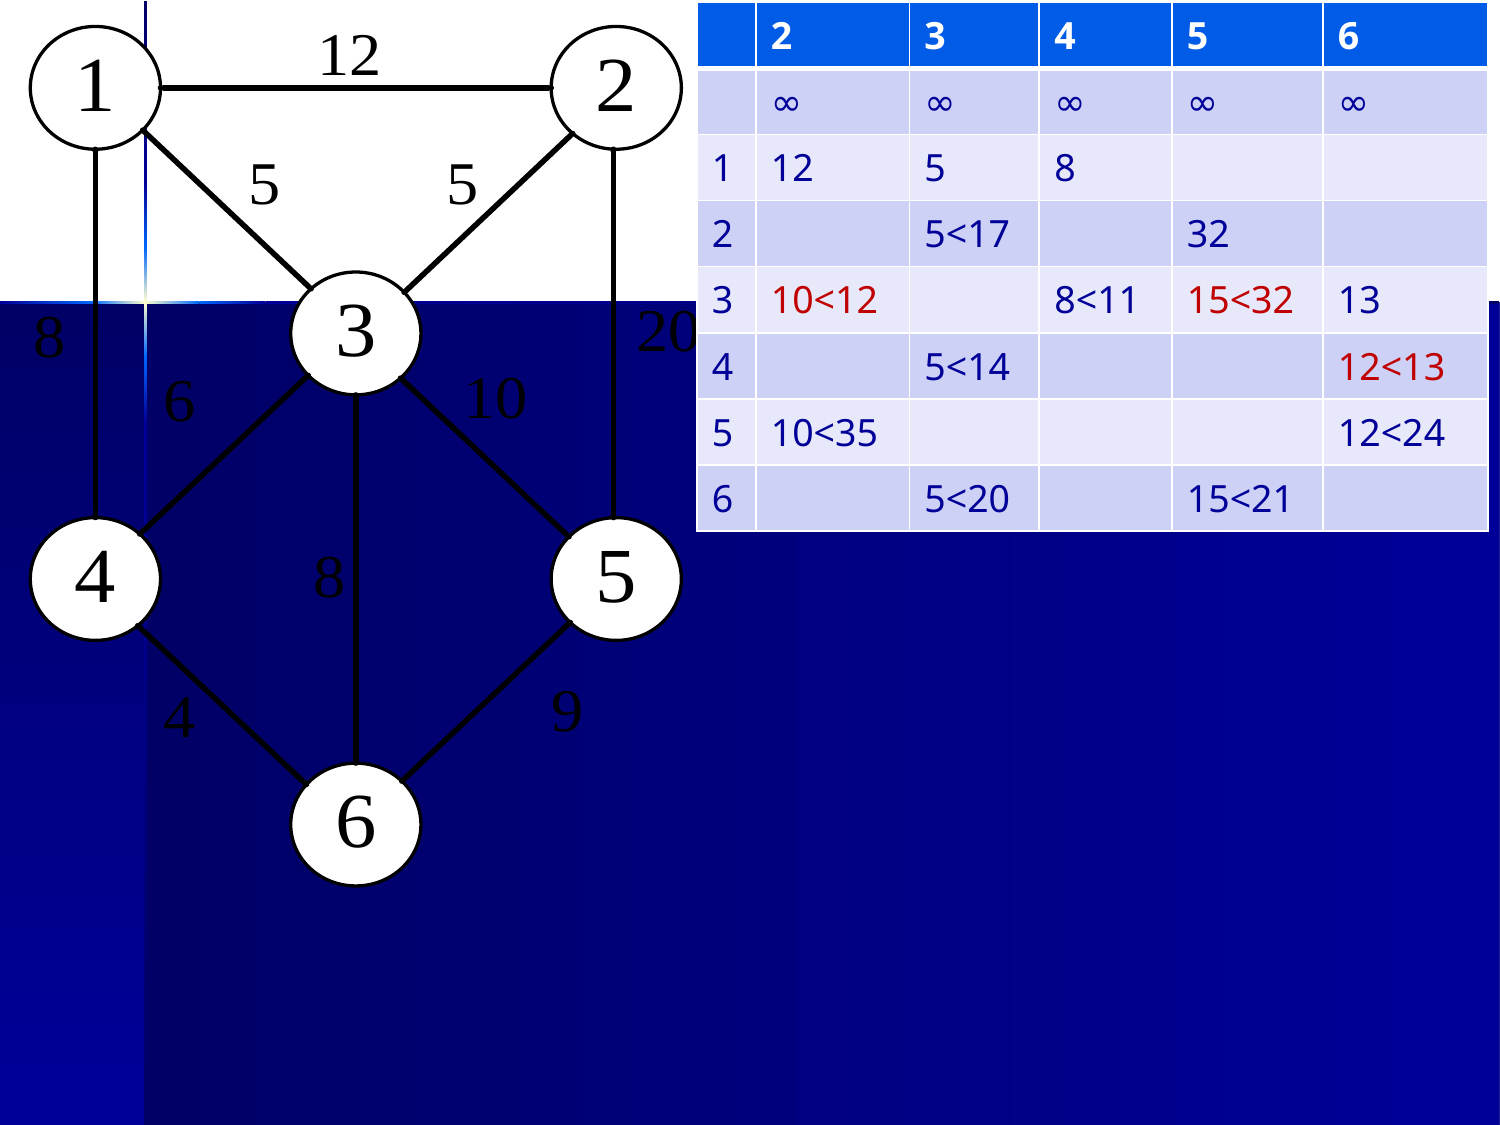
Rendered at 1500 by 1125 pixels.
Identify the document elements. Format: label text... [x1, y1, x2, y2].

table_cell [1324, 135, 1487, 200]
table_cell 15<21 [1173, 466, 1322, 530]
table_cell 32 [1173, 201, 1322, 266]
table_cell 12 [760, 135, 909, 200]
table_cell [1173, 334, 1322, 398]
table_cell [1324, 466, 1487, 530]
table_cell [1173, 135, 1322, 200]
table_cell ∞ [760, 71, 909, 134]
table_cell 5<17 [910, 201, 1038, 266]
table_header 6 [1324, 3, 1487, 66]
table_cell [760, 334, 909, 398]
table_cell 10<12 [760, 267, 909, 332]
table_cell ∞ [1173, 71, 1322, 134]
table_cell [1173, 400, 1322, 464]
table_cell [910, 267, 1038, 332]
table_cell ∞ [1324, 71, 1487, 134]
table_cell 15<32 [1173, 267, 1322, 332]
table_cell 5 [910, 135, 1038, 200]
table_cell [1040, 400, 1171, 464]
table_header 2 [759, 3, 909, 66]
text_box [0, 0, 756, 1023]
table_cell 10<35 [760, 400, 909, 464]
table_cell [1324, 201, 1487, 266]
table_cell [760, 466, 909, 530]
table_cell 8<11 [1040, 267, 1171, 332]
table_cell [760, 201, 909, 266]
table_cell 5<20 [910, 466, 1038, 530]
table_cell 13 [1324, 267, 1487, 332]
table_cell ∞ [910, 71, 1038, 134]
table_cell [1040, 334, 1171, 398]
table_cell ∞ [1040, 71, 1171, 134]
table_cell 12<13 [1324, 334, 1487, 398]
table_header 5 [1173, 3, 1322, 66]
table_cell [1040, 466, 1171, 530]
table_cell [1040, 201, 1171, 266]
table_cell [910, 400, 1038, 464]
table_cell 12<24 [1324, 400, 1487, 464]
table_header 3 [910, 3, 1038, 66]
table_cell 5<14 [910, 334, 1038, 398]
table_header 4 [1040, 3, 1171, 66]
table_cell 8 [1040, 135, 1171, 200]
